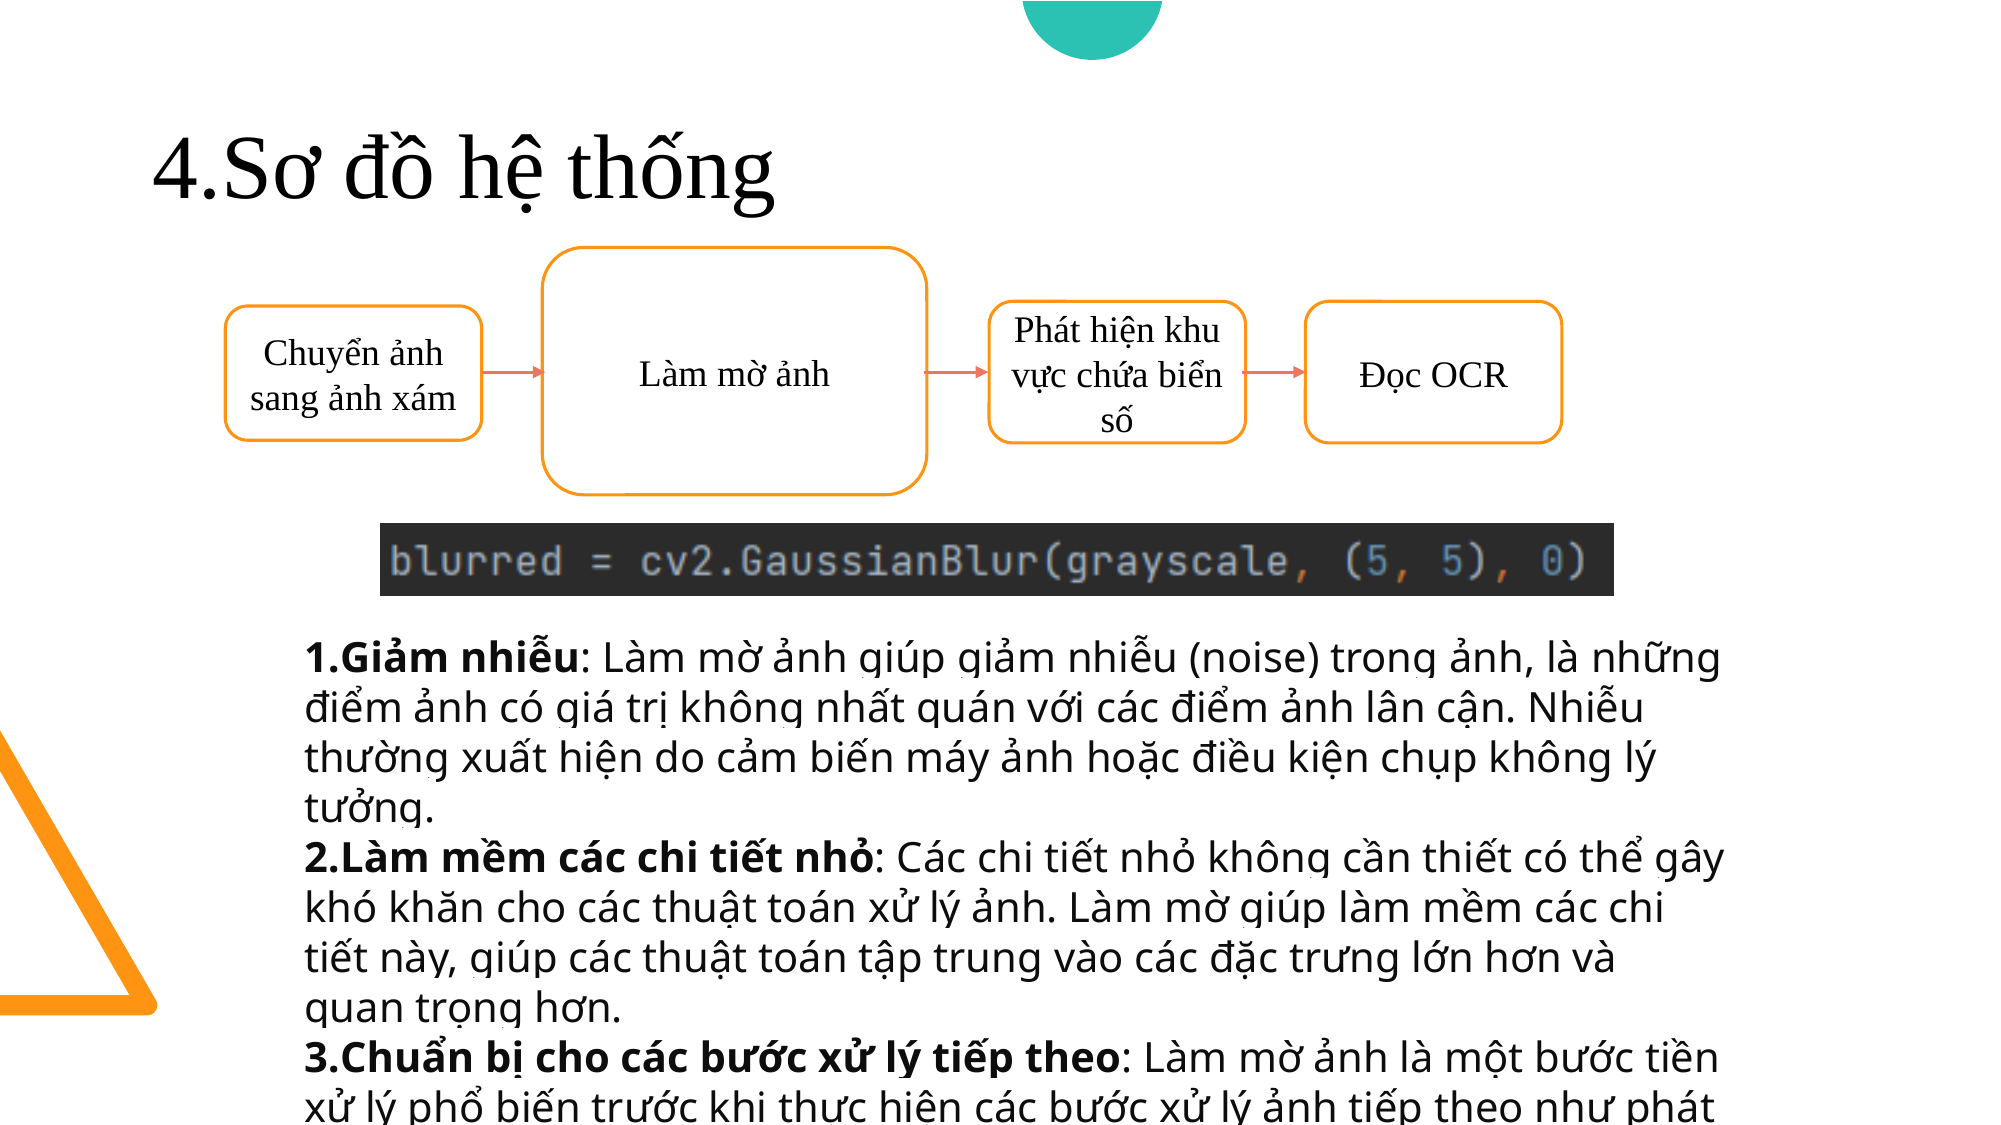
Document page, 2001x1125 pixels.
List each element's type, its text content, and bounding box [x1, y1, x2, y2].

title 4.Sơ đồ hệ thống [137, 102, 836, 226]
text_box Chuyển ảnh sang ảnh xám [223, 304, 484, 442]
text_box Giảm nhiễu: Làm mờ ảnh giúp giảm nhiễu (noise) trong ảnh, là những điểm ảnh có giá trị không nhất quán với các điểm ảnh lân cận. Nhiễu thường xuất hiện do cảm biến máy ảnh hoặc điều kiện chụp không lý tưởng. Làm mềm các chi tiết nhỏ: Các chi tiết nhỏ không cần thiết có thể gây khó khăn cho các thuật toán xử lý ảnh. Làm mờ giúp làm mềm các chi tiết này, giúp các thuật toán tập trung vào các đặc trưng lớn hơn và quan trọng hơn. Chuẩn bị cho các bước xử lý tiếp theo: Làm mờ ảnh là một bước tiền xử lý phổ biến trước khi thực hiện các bước xử lý ảnh tiếp theo như phát hiện cạnh hay phân đoạn ảnh. [289, 623, 1742, 1125]
text_box Làm mờ ảnh [540, 245, 929, 497]
text_box Đọc OCR [1303, 299, 1564, 445]
text_box Phát hiện khu vực chứa biển số [987, 299, 1248, 445]
picture [380, 522, 1615, 597]
